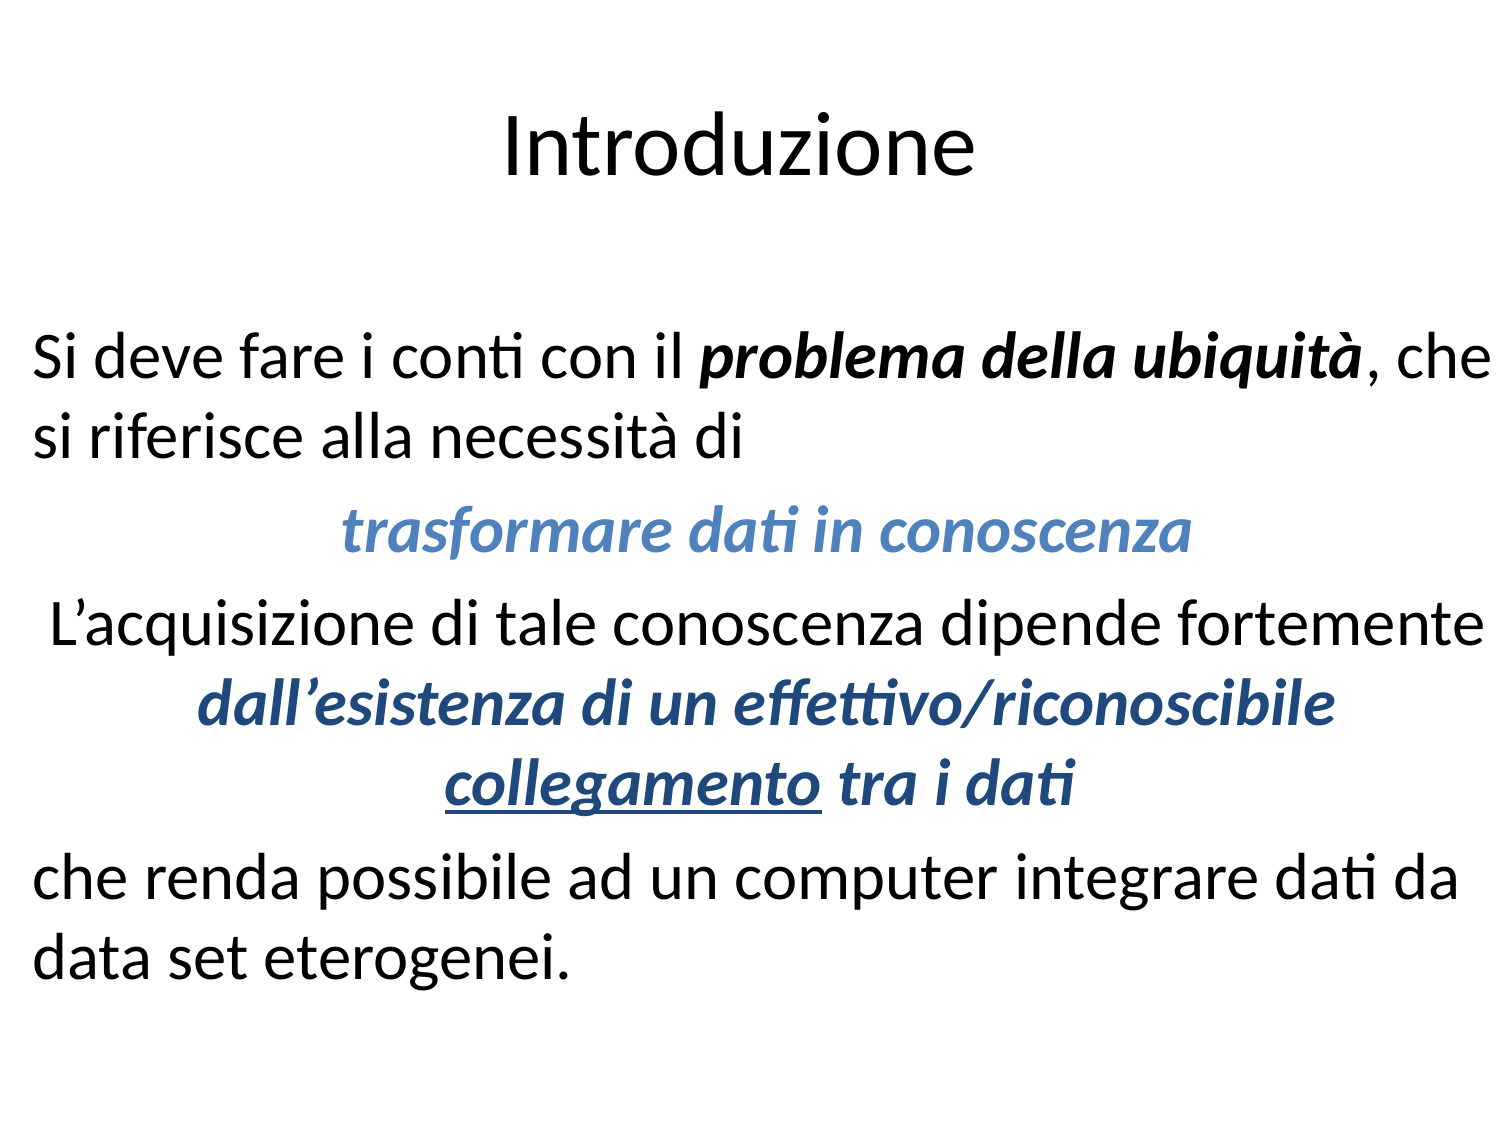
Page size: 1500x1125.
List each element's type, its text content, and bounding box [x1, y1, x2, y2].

title Introduzione [75, 45, 1425, 233]
list Si deve fare i conti con il problema della ubiquità, che si riferisce alla necessità di trasformare dati in conoscenza L’acquisizione di tale conoscenza dipende fortemente dall’esistenza di un effettivo/riconoscibile collegamento tra i dati che renda possibile ad un computer integrare dati da data set eterogenei. [17, 304, 1500, 1047]
